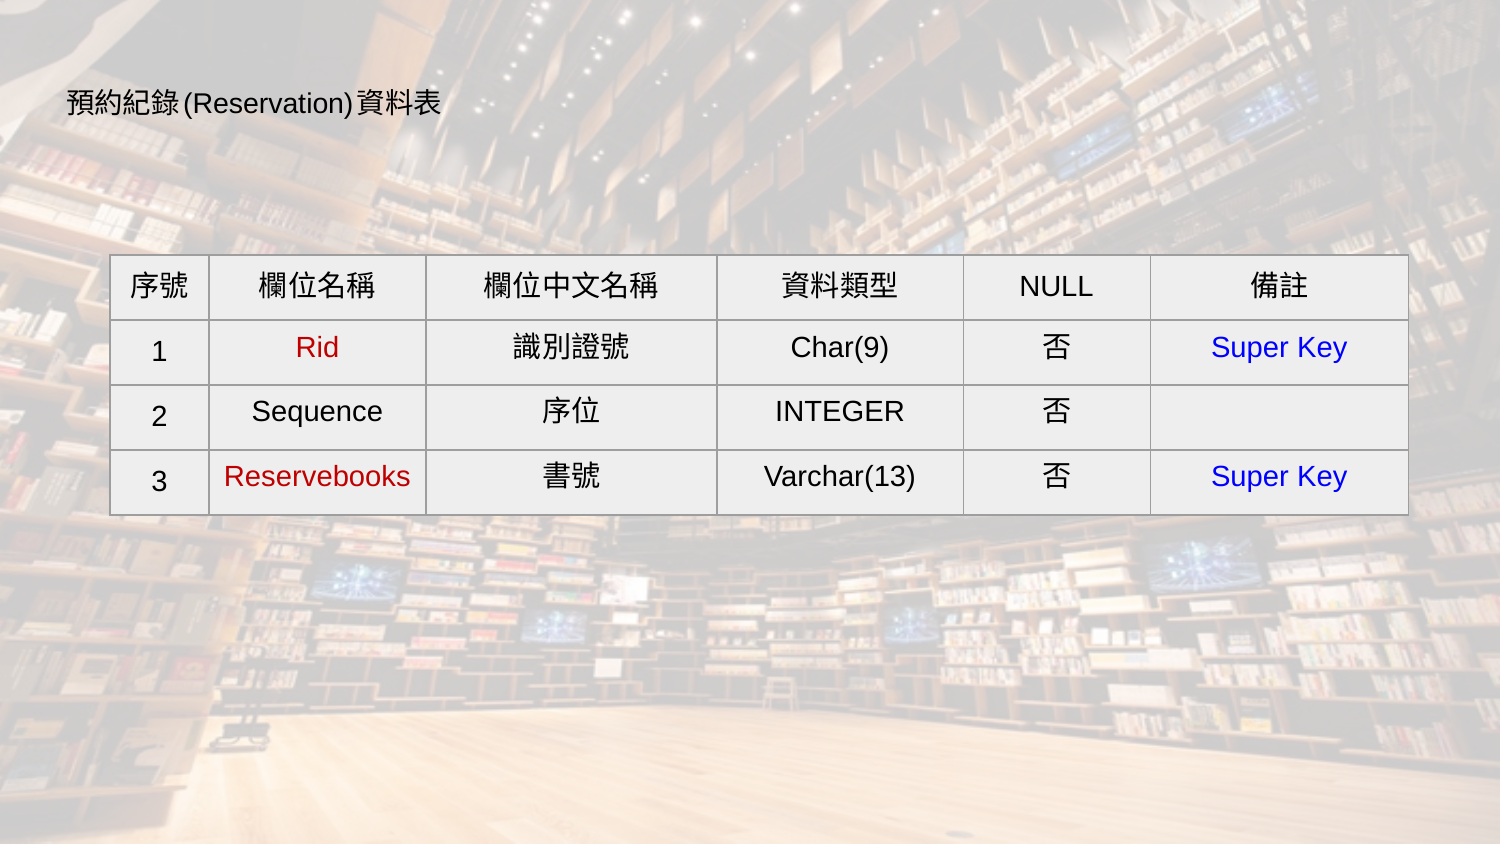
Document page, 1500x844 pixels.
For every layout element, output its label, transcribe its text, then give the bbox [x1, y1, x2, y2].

table_header 資料類型 [718, 256, 963, 319]
table_cell Varchar(13) [718, 451, 963, 514]
table_cell Sequence [210, 386, 425, 449]
table_cell 否 [964, 386, 1150, 449]
table_cell [1151, 386, 1408, 449]
table_cell INTEGER [718, 386, 963, 449]
table_header NULL [964, 256, 1150, 319]
table_cell 序位 [427, 386, 716, 449]
table_header 欄位名稱 [210, 256, 425, 319]
table_cell 否 [964, 451, 1150, 514]
table_cell 識別證號 [427, 321, 716, 384]
table_header 備註 [1151, 256, 1408, 319]
table_header 序號 [111, 256, 208, 319]
table_cell 書號 [427, 451, 716, 514]
table_header 欄位中文名稱 [427, 256, 716, 319]
table_cell 3 [111, 451, 208, 514]
table_cell Super Key [1151, 321, 1408, 384]
table_cell 1 [111, 321, 208, 384]
table_cell Reservebooks [210, 451, 425, 514]
table_cell 否 [964, 321, 1150, 384]
table_cell Char(9) [718, 321, 963, 384]
table_cell Super Key [1151, 451, 1408, 514]
table_cell 2 [111, 386, 208, 449]
title 預約紀錄(Reservation)資料表 [51, 72, 1449, 167]
table_cell Rid [210, 321, 425, 384]
